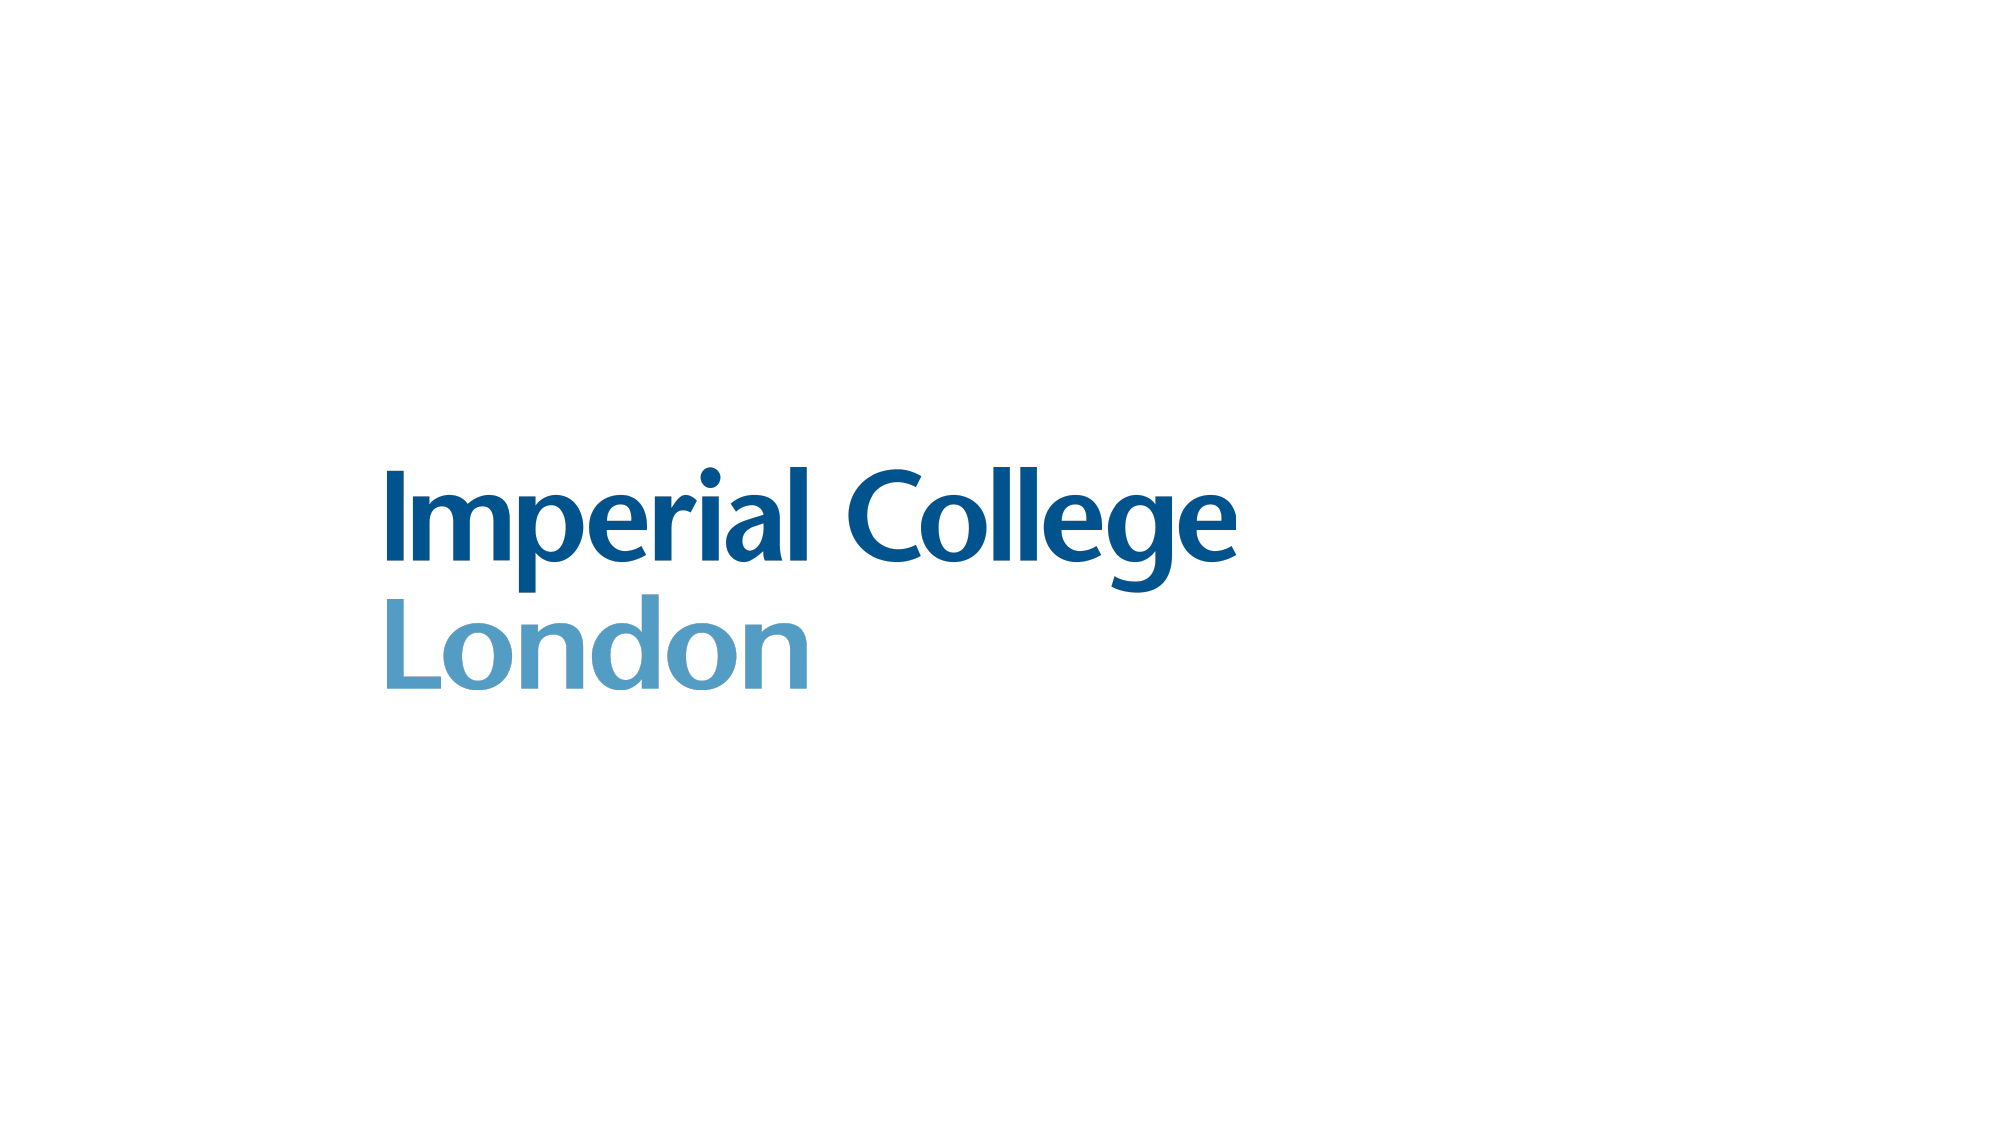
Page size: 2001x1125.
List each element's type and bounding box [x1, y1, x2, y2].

text_box [374, 326, 1250, 831]
